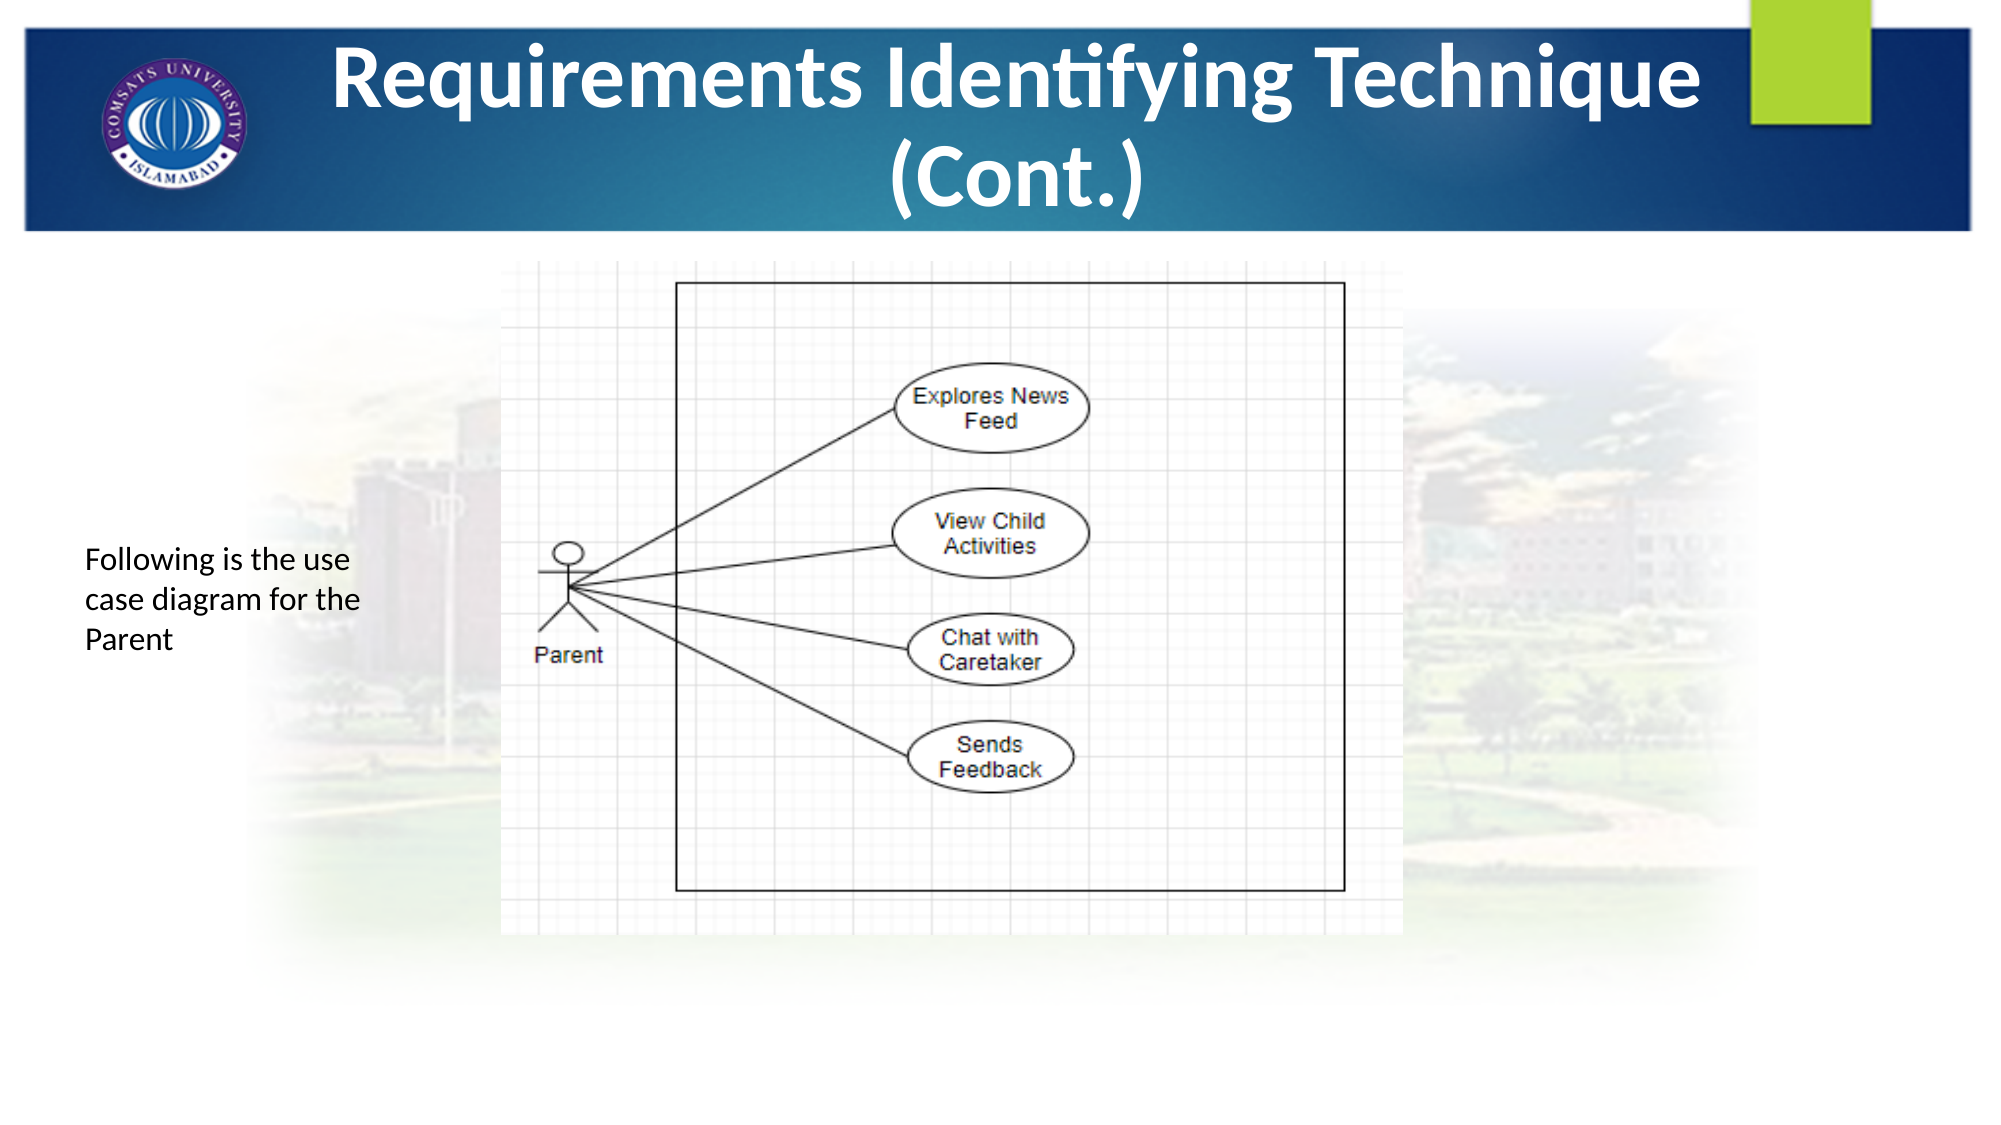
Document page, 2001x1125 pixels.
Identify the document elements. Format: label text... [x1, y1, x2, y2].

picture [0, 0, 2000, 1125]
title Requirements Identifying Technique (Cont.) [267, 49, 1768, 234]
text_box Following is the use case diagram for the Parent [70, 529, 420, 665]
